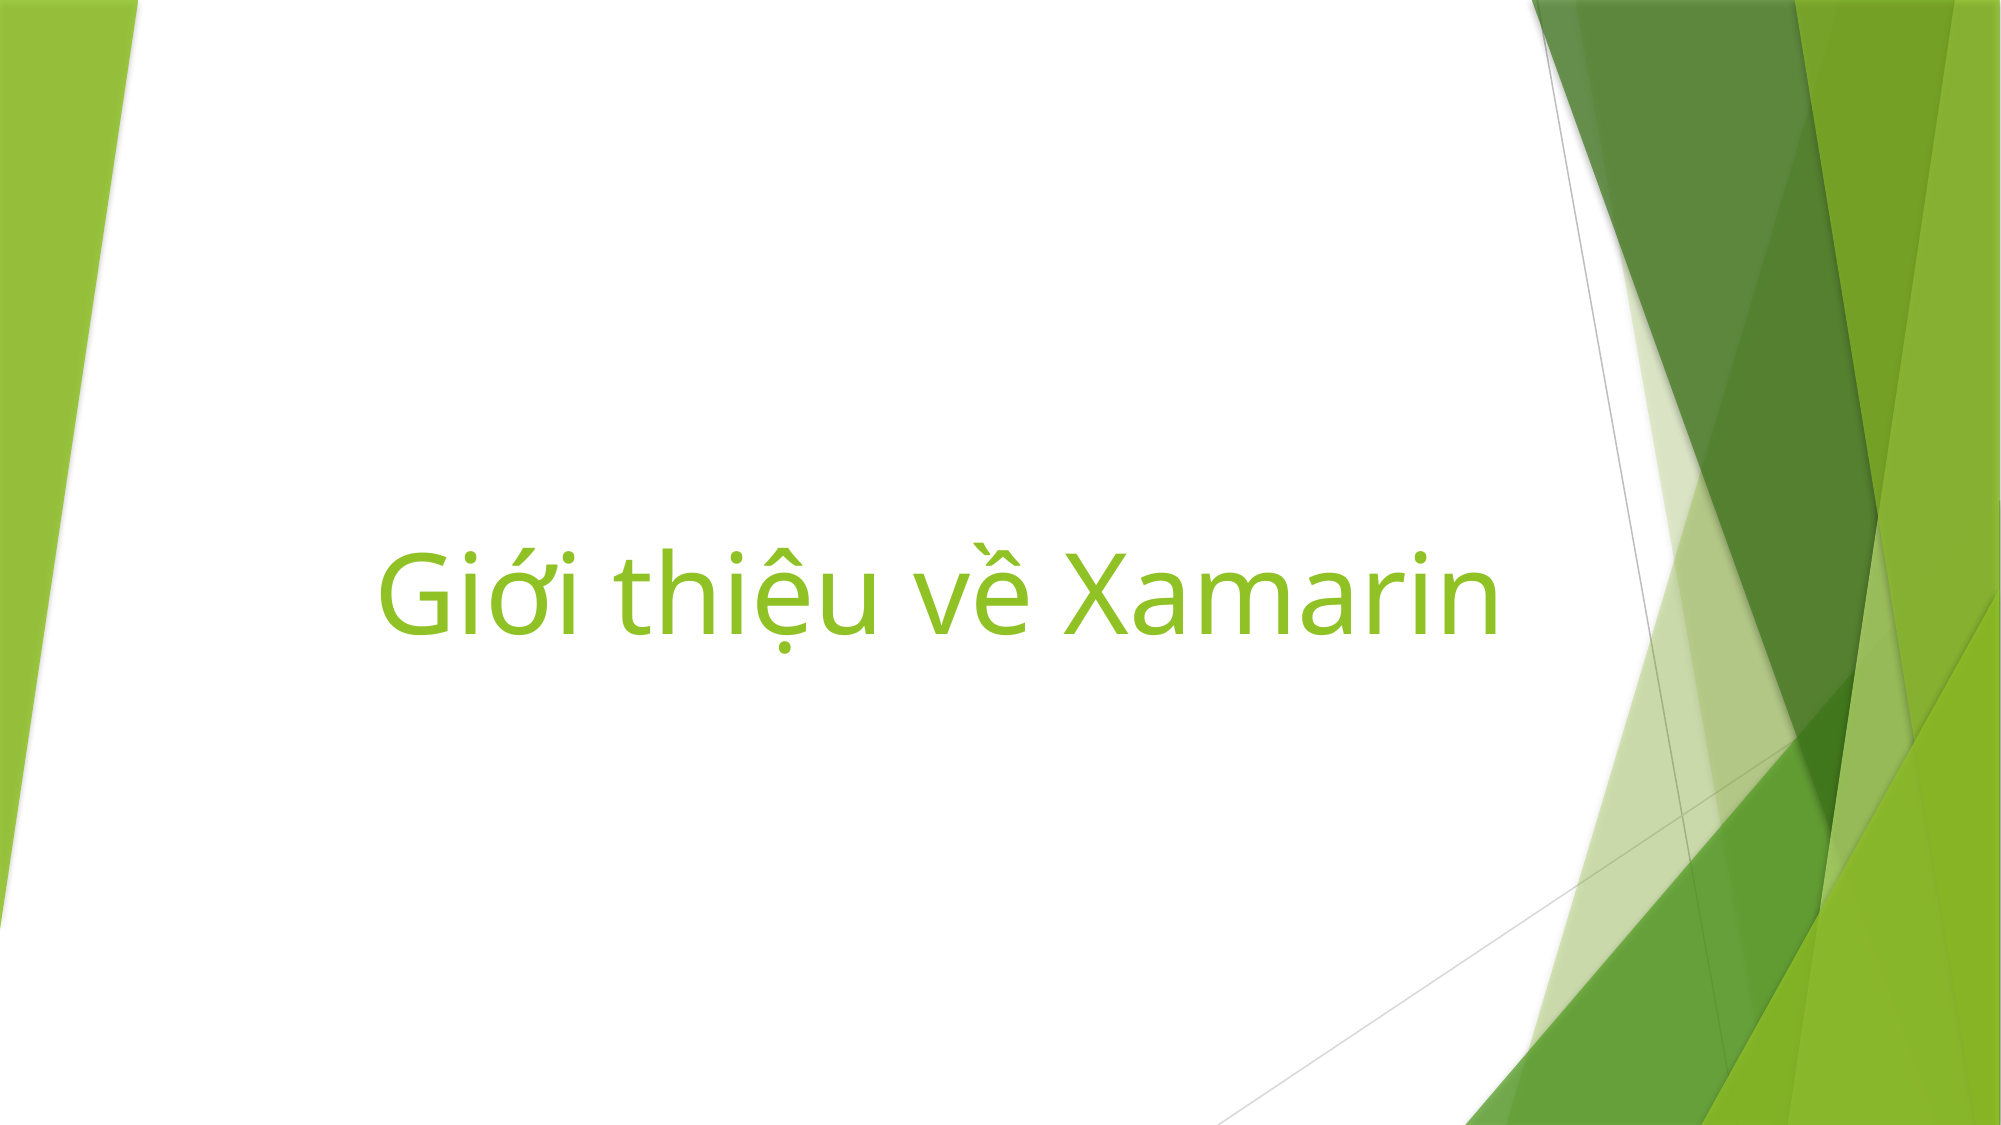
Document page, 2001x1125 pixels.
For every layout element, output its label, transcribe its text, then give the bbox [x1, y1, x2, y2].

title Giới thiệu về Xamarin [247, 394, 1522, 665]
